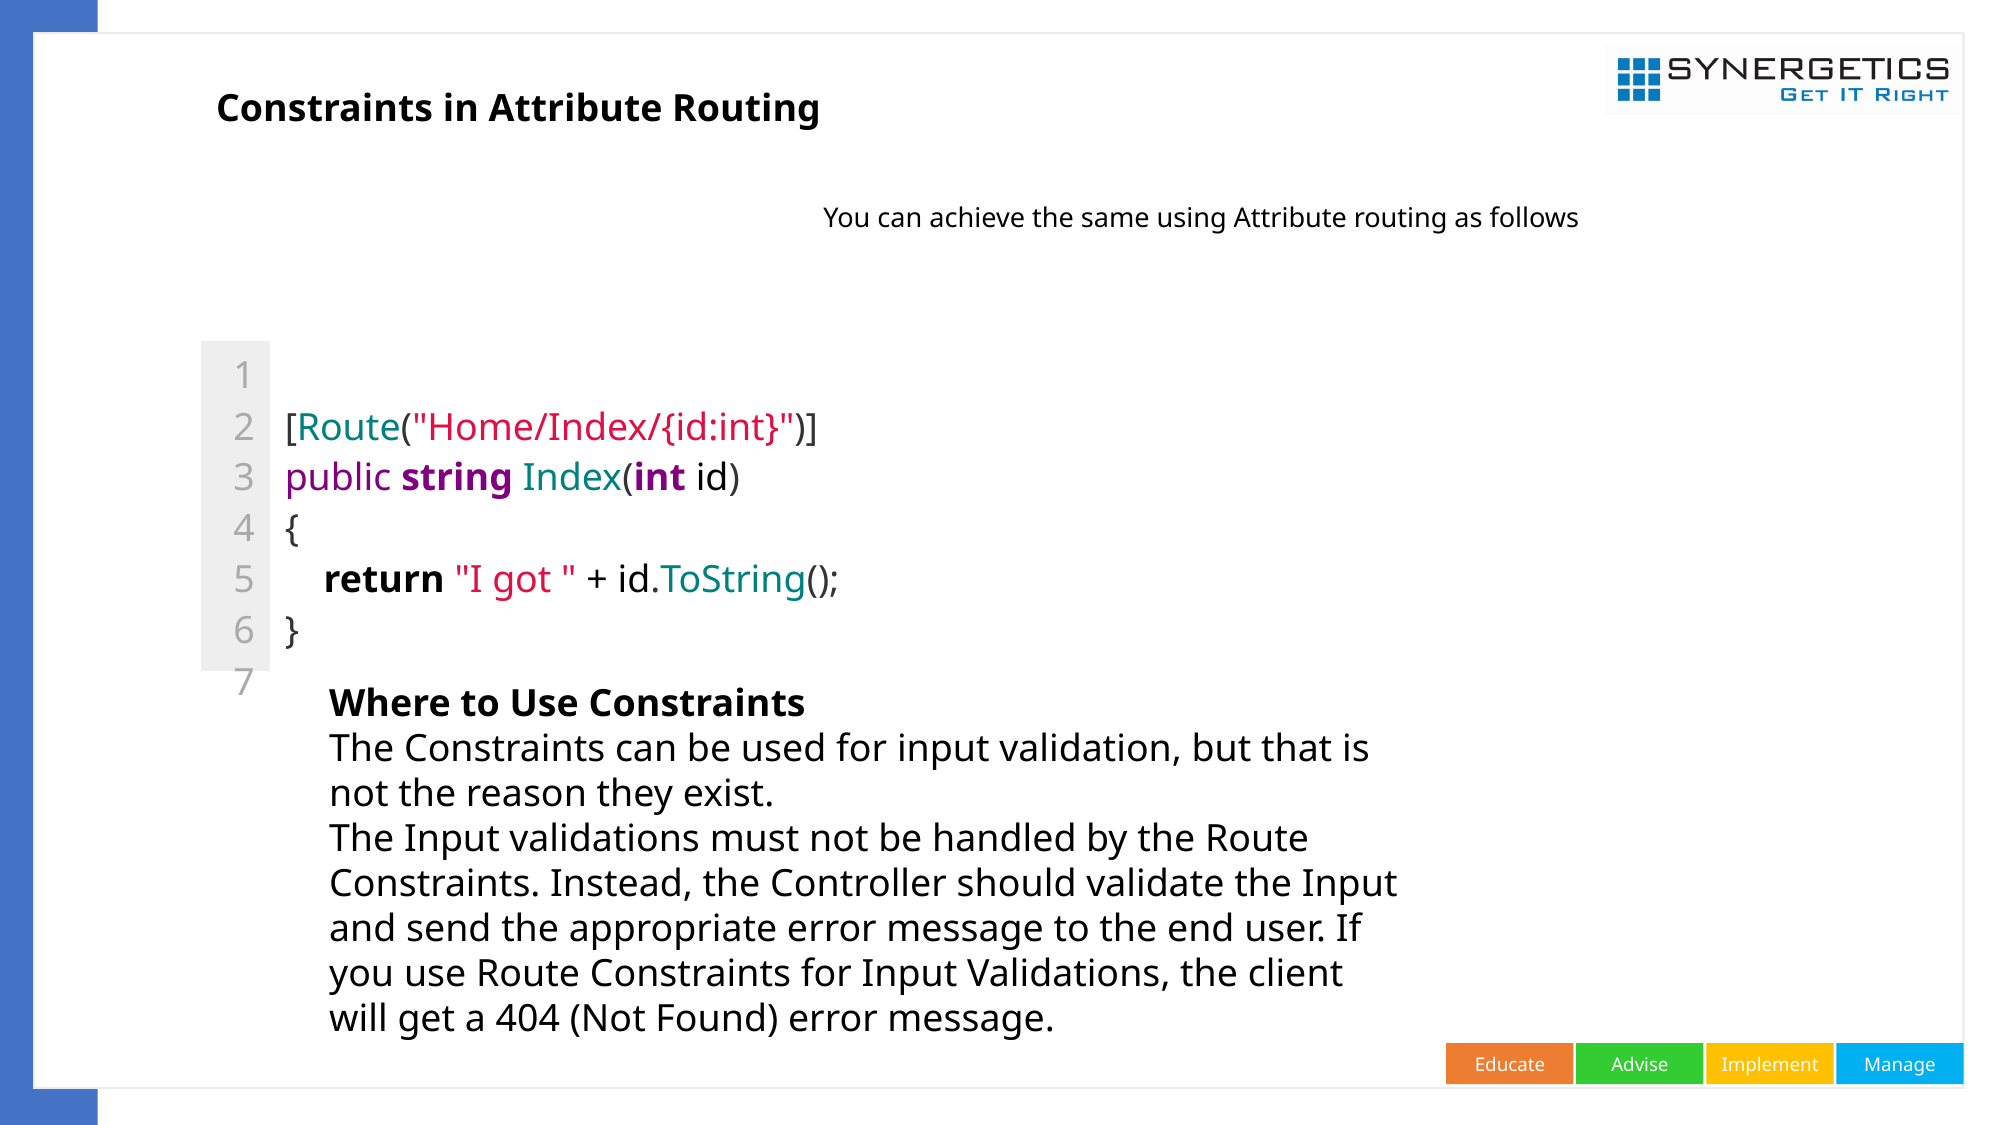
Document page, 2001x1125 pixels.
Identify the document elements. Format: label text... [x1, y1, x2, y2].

picture [1606, 45, 1960, 114]
text_box You can achieve the same using Attribute routing as follows [808, 193, 1595, 286]
text_box Where to Use Constraints The Constraints can be used for input validation, but that is not the reason they exist. The Input validations must not be handled by the Route Constraints. Instead, the Controller should validate the Input and send the appropriate error message to the end user. If you use Route Constraints for Input Validations, the client will get a 404 (Not Found) error message. [314, 671, 1416, 1047]
table_header 1 2 3 4 5 6 7 [201, 341, 270, 671]
text_box Constraints in Attribute Routing [201, 76, 1202, 137]
table_header [Route("Home/Index/{id:int}")] public string Index(int id) { return "I got " + id.ToString(); } [270, 341, 1097, 671]
